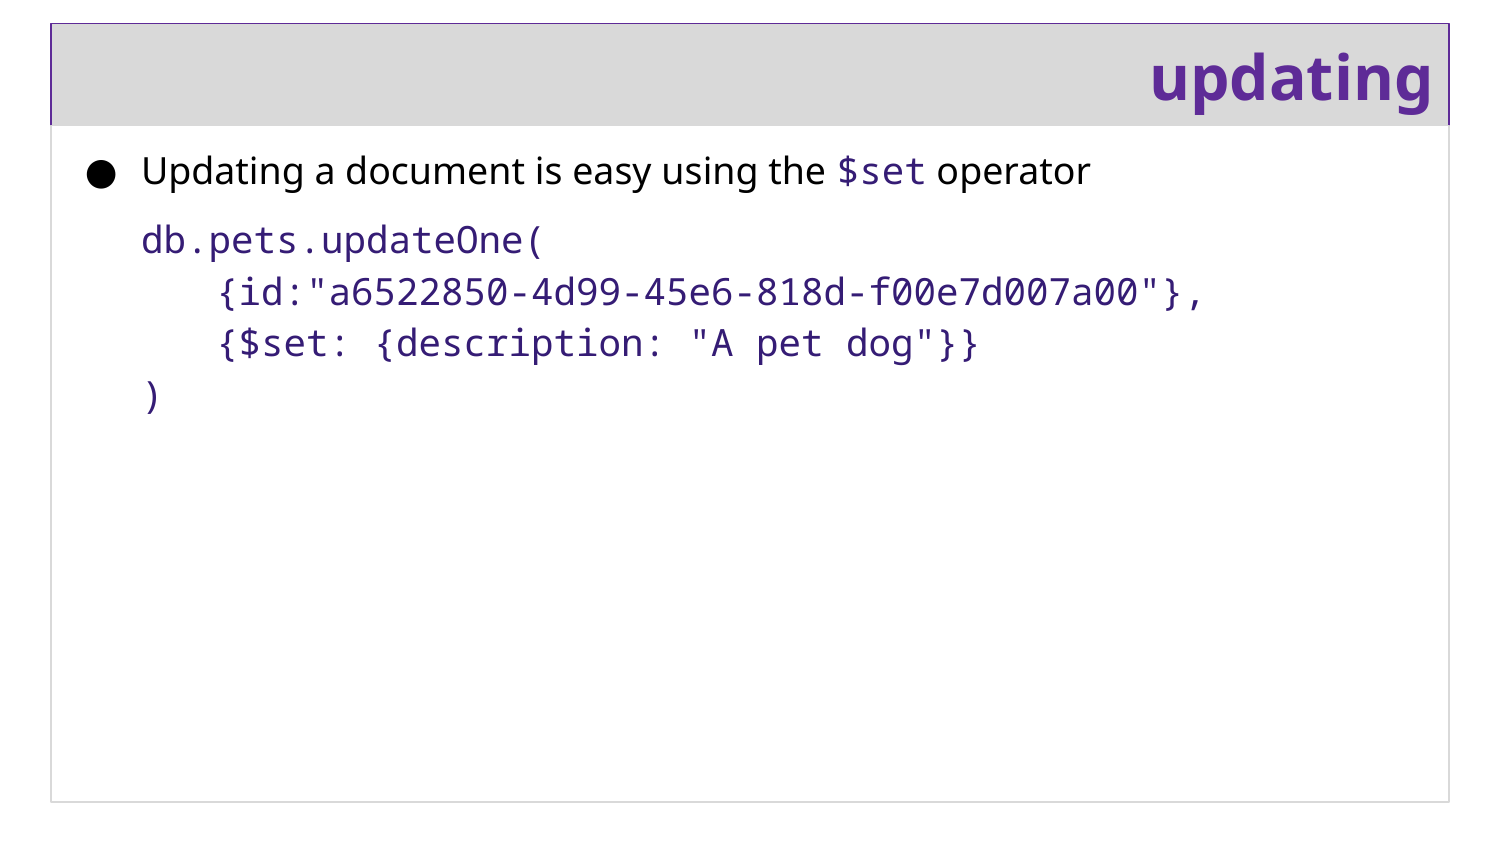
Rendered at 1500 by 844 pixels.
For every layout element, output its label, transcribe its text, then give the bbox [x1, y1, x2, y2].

title updating [50, 23, 1450, 125]
list Updating a document is easy using the $set operator db.pets.updateOne( {id:"a6522850-4d99-45e6-818d-f00e7d007a00"}, {$set: {description: "A pet dog"}} ) [50, 125, 1450, 803]
